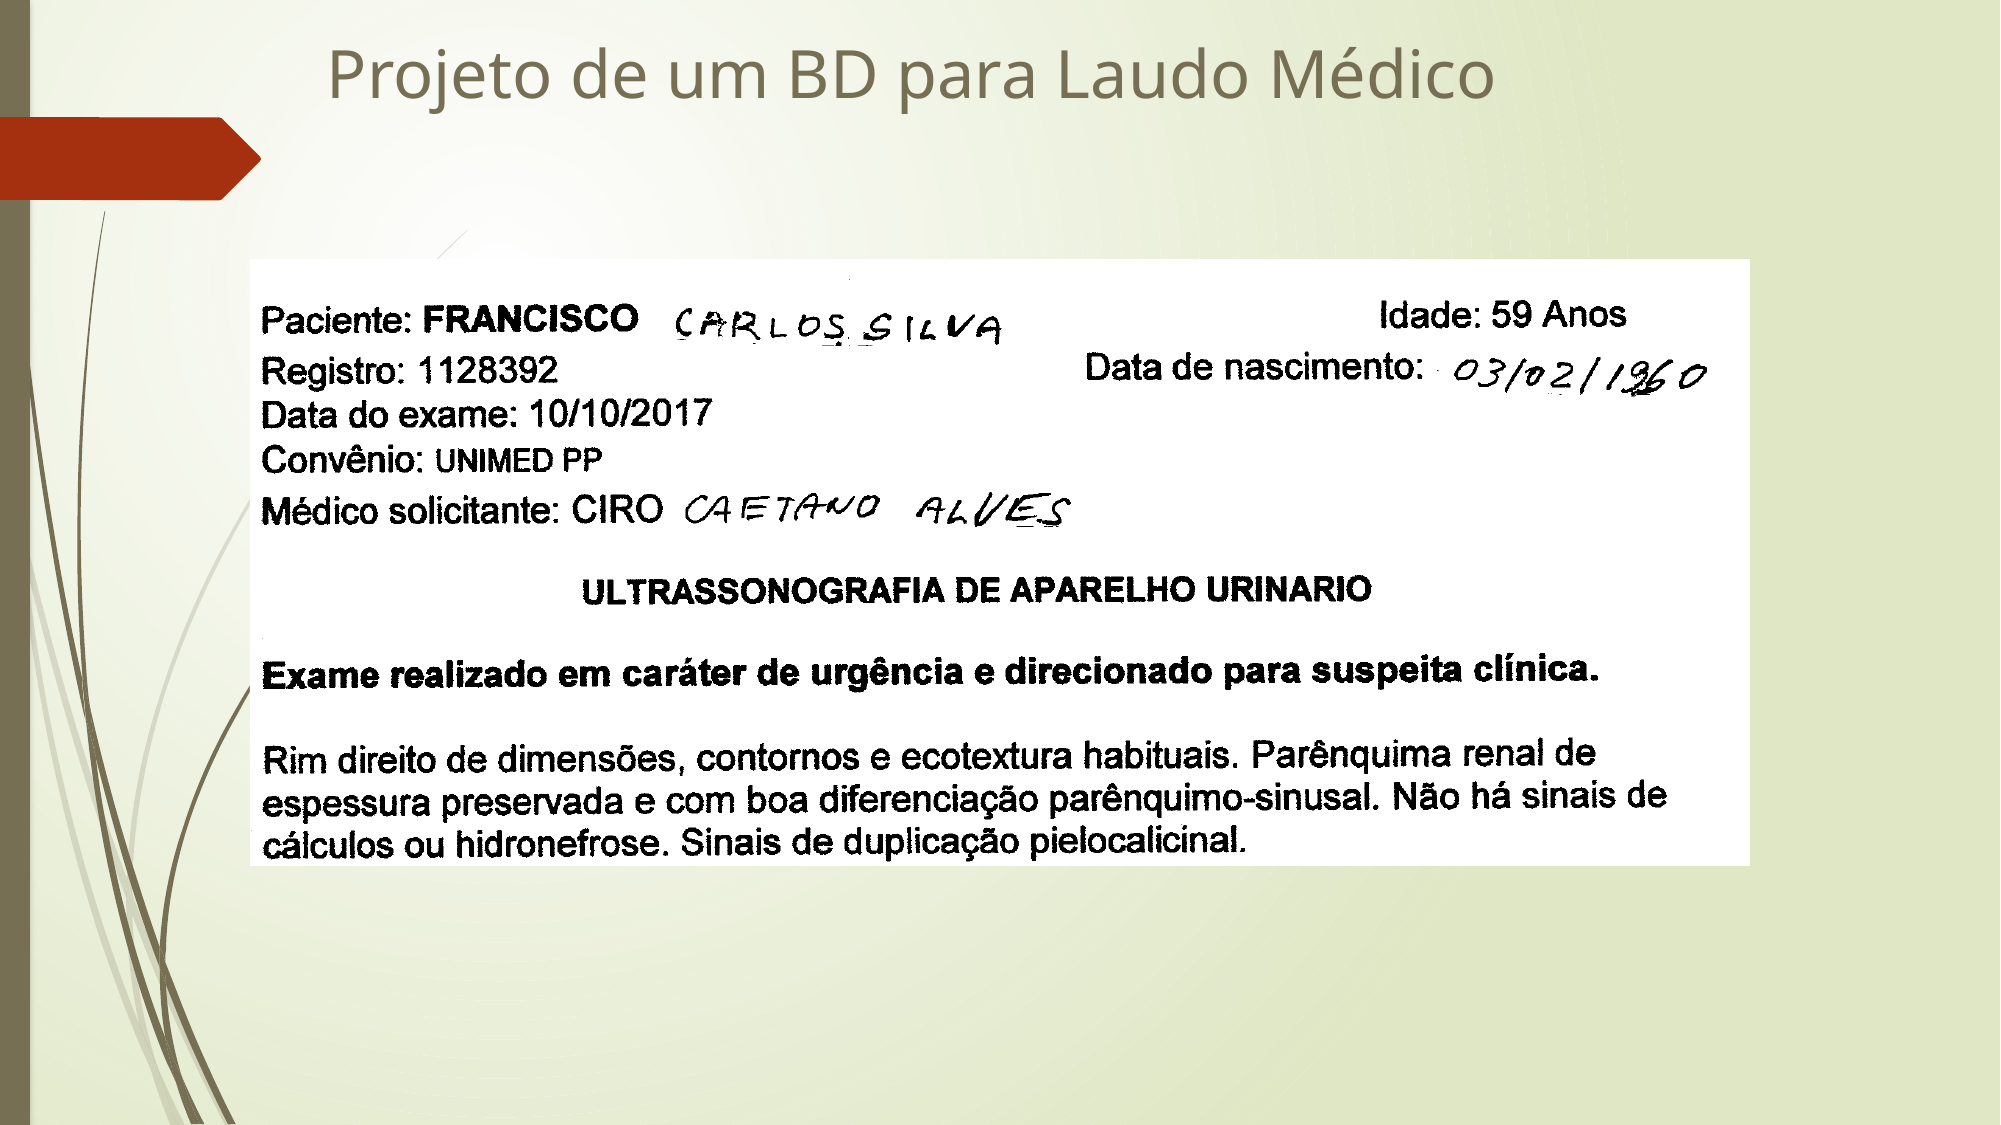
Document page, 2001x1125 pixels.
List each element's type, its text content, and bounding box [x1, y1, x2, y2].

picture [249, 258, 1751, 867]
text_box Projeto de um BD para Laudo Médico [249, 37, 1575, 120]
